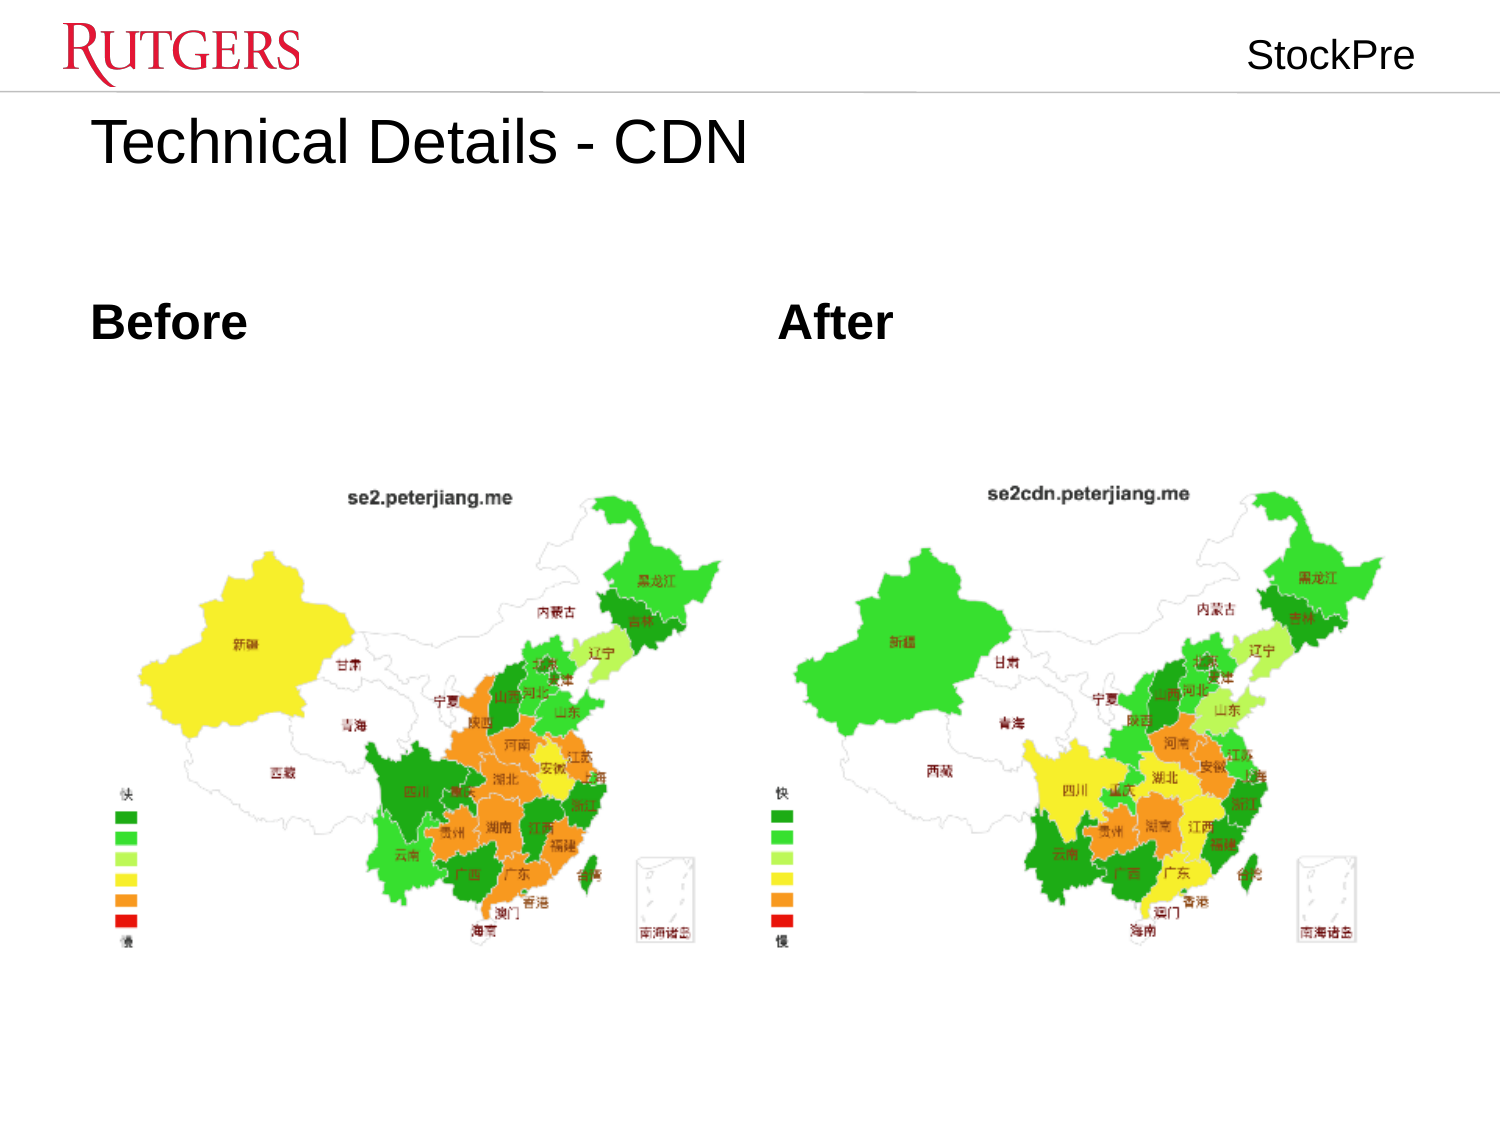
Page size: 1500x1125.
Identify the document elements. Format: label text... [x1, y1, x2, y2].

picture [63, 23, 299, 87]
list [103, 475, 739, 951]
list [759, 471, 1398, 955]
title Technical Details - CDN [75, 45, 1425, 233]
list Before [75, 251, 738, 357]
list After [761, 251, 1425, 357]
